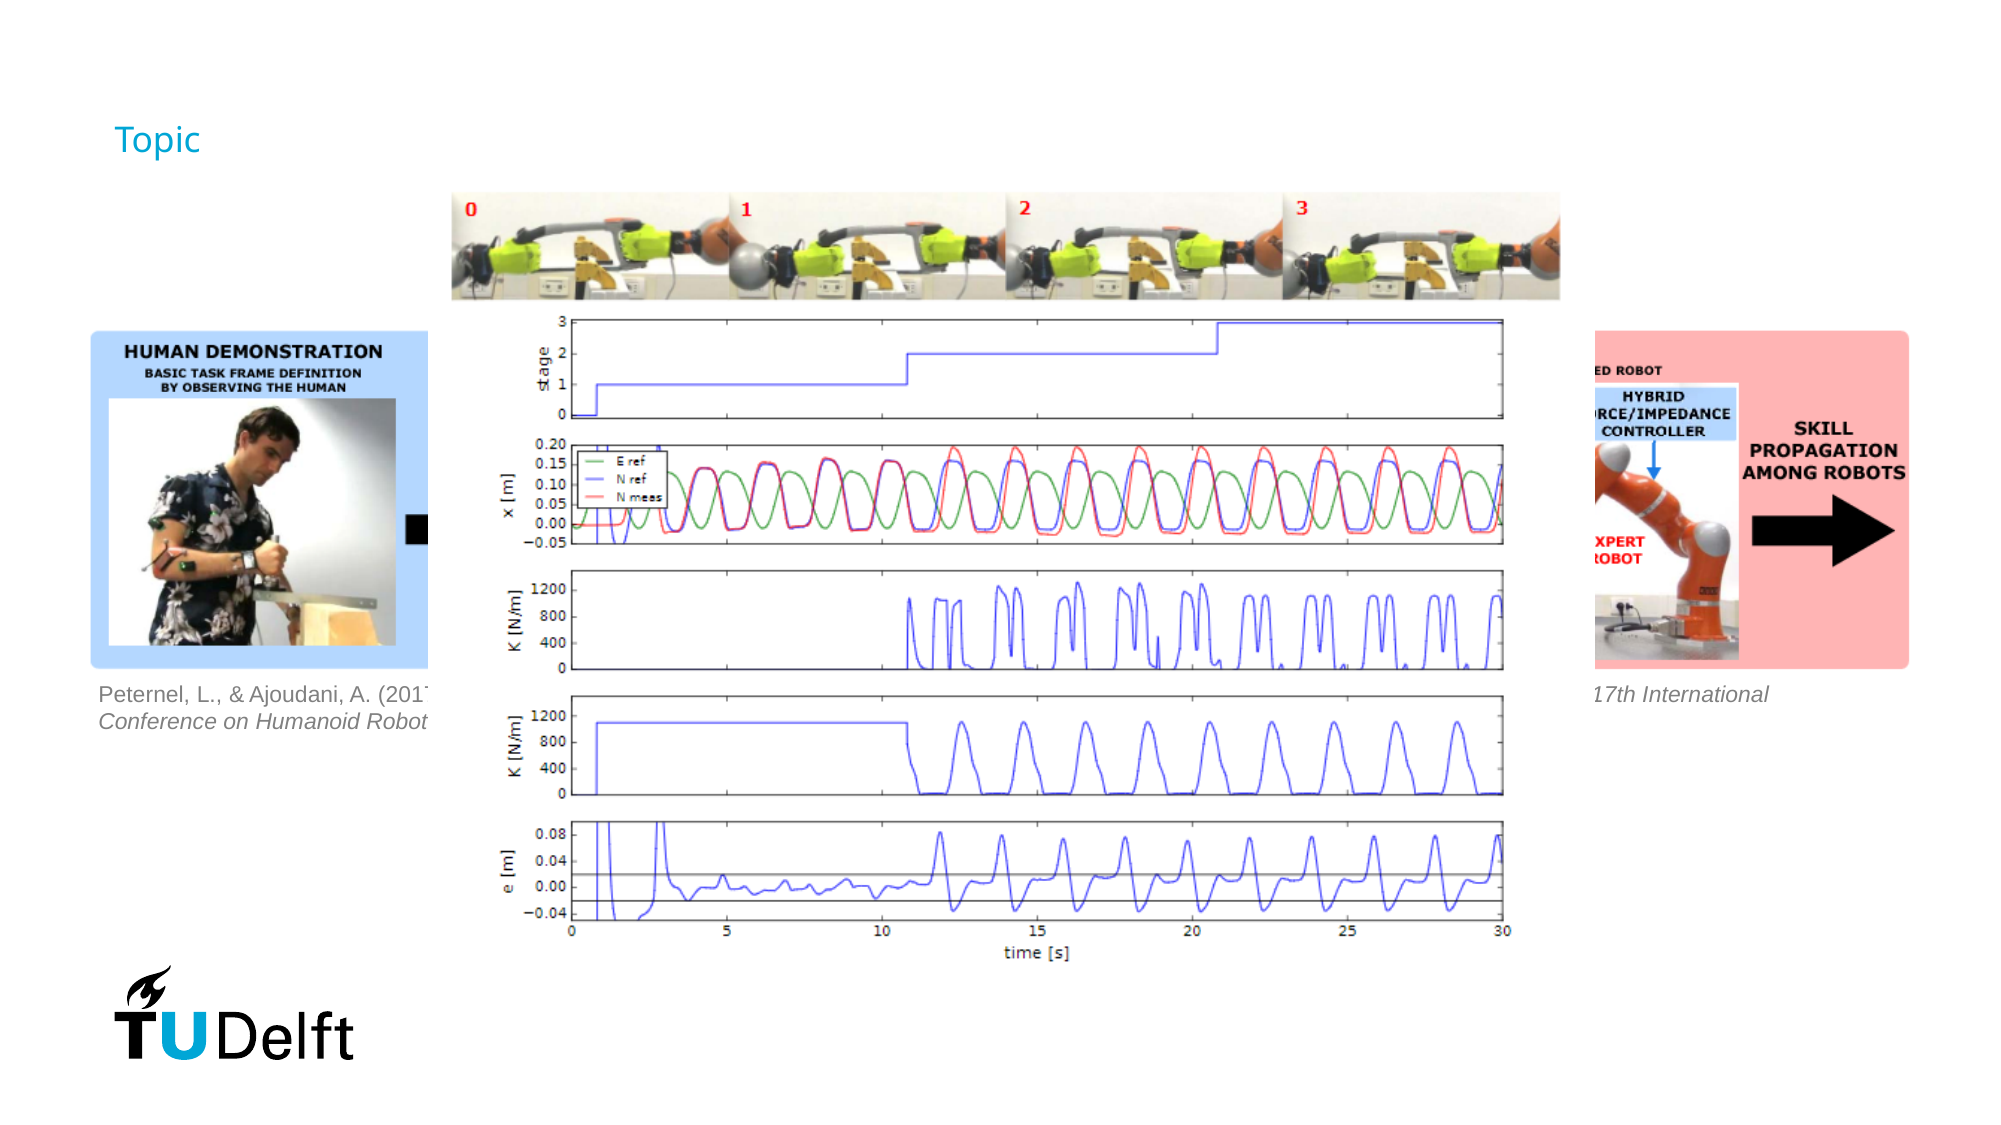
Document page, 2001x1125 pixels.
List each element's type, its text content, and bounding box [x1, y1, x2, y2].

text_box Peternel, L., & Ajoudani, A. (2017, November). Robots learning from robots: A proof of concept study for co-manipulation tasks. In 2017 IEEE-RAS 17th International Conference on Humanoid Robotics (Humanoids) (pp. 484-490). IEEE. [83, 677, 427, 742]
title Topic [114, 121, 1883, 203]
picture [83, 161, 1917, 987]
text_box Peternel, L., & Ajoudani, A. (2017, November). Robots learning from robots: A proof of concept study for co-manipulation tasks. In 2017 IEEE-RAS 17th International Conference on Humanoid Robotics (Humanoids) (pp. 484-490). IEEE. [1595, 677, 1907, 742]
